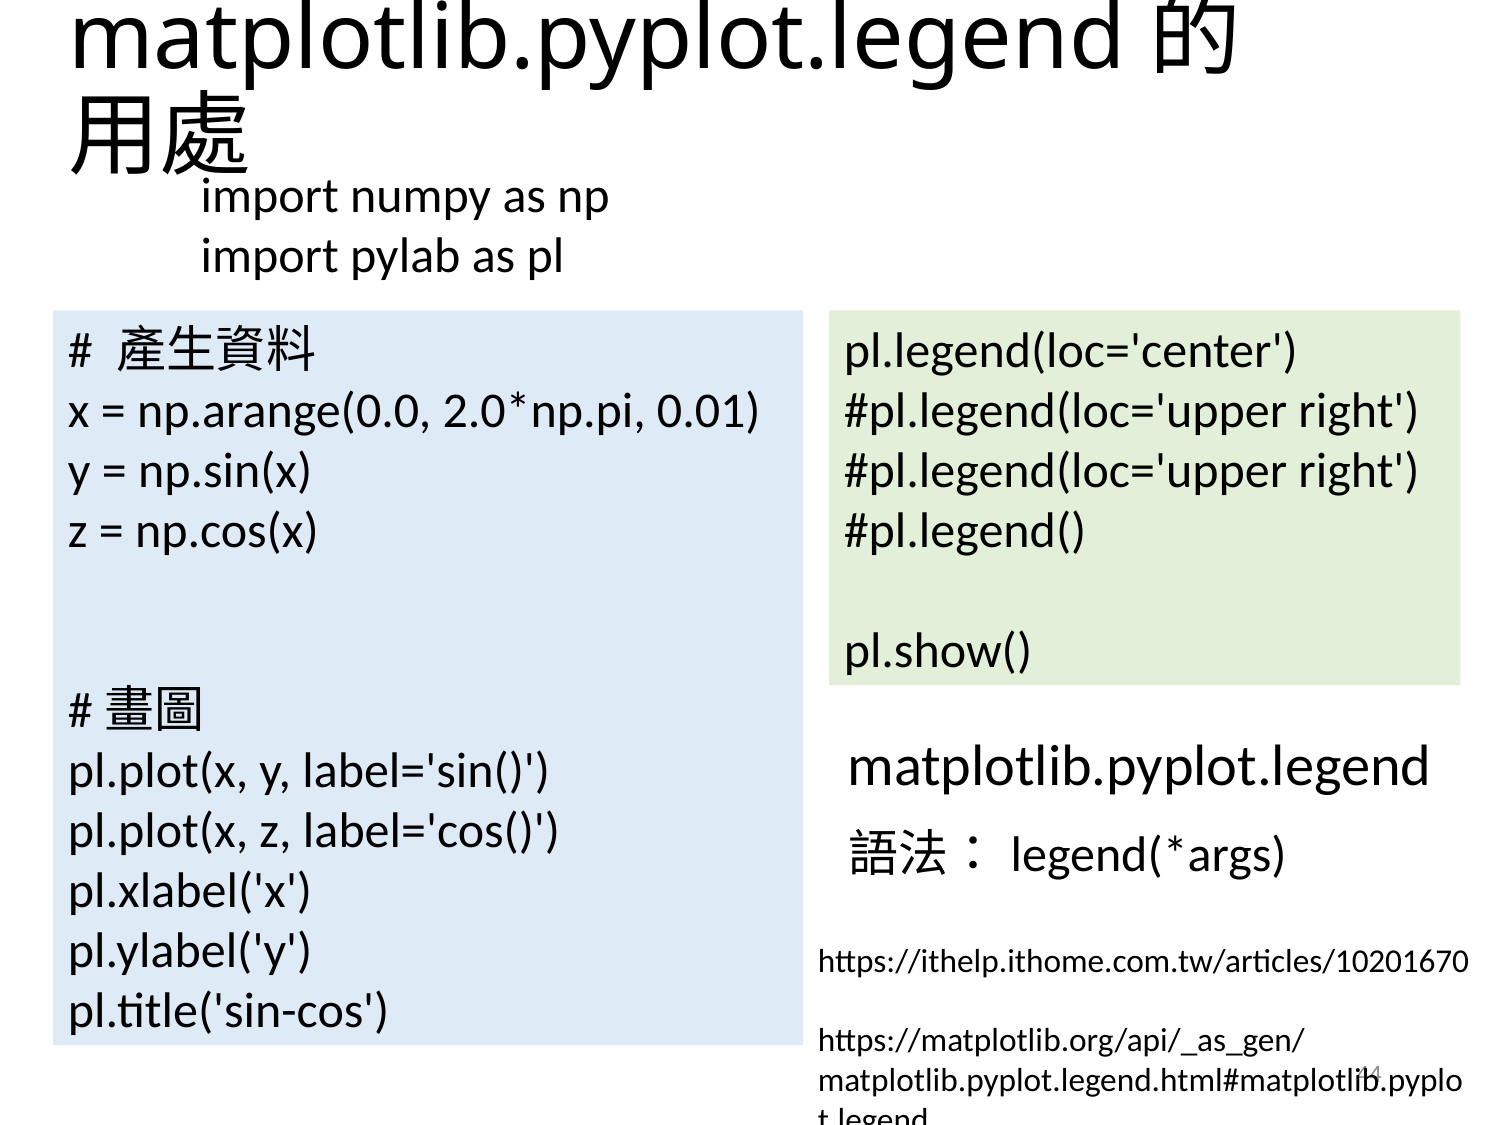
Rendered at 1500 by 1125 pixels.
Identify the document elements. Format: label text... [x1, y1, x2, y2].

text_box pl.legend(loc='center') #pl.legend(loc='upper right') #pl.legend(loc='upper right') #pl.legend() pl.show() [829, 310, 1461, 686]
slide_number 44 [1059, 1042, 1397, 1103]
text_box import numpy as np import pylab as pl [185, 154, 633, 290]
title matplotlib.pyplot.legend的用處 [53, 21, 1347, 155]
text_box matplotlib.pyplot.legend [832, 719, 1447, 804]
text_box https://ithelp.ithome.com.tw/articles/10201670 https://matplotlib.org/api/_as_gen/matplotlib.pyplot.legend.html#matplotlib.pyplot.legend [803, 931, 1488, 1125]
text_box 語法：legend(*args) [833, 814, 1475, 889]
text_box # 產生資料 x = np.arange(0.0, 2.0*np.pi, 0.01) y = np.sin(x) z = np.cos(x) #畫圖 pl.plot(x, y, label='sin()') pl.plot(x, z, label='cos()') pl.xlabel('x') pl.ylabel('y') pl.title('sin-cos') [53, 310, 804, 1046]
